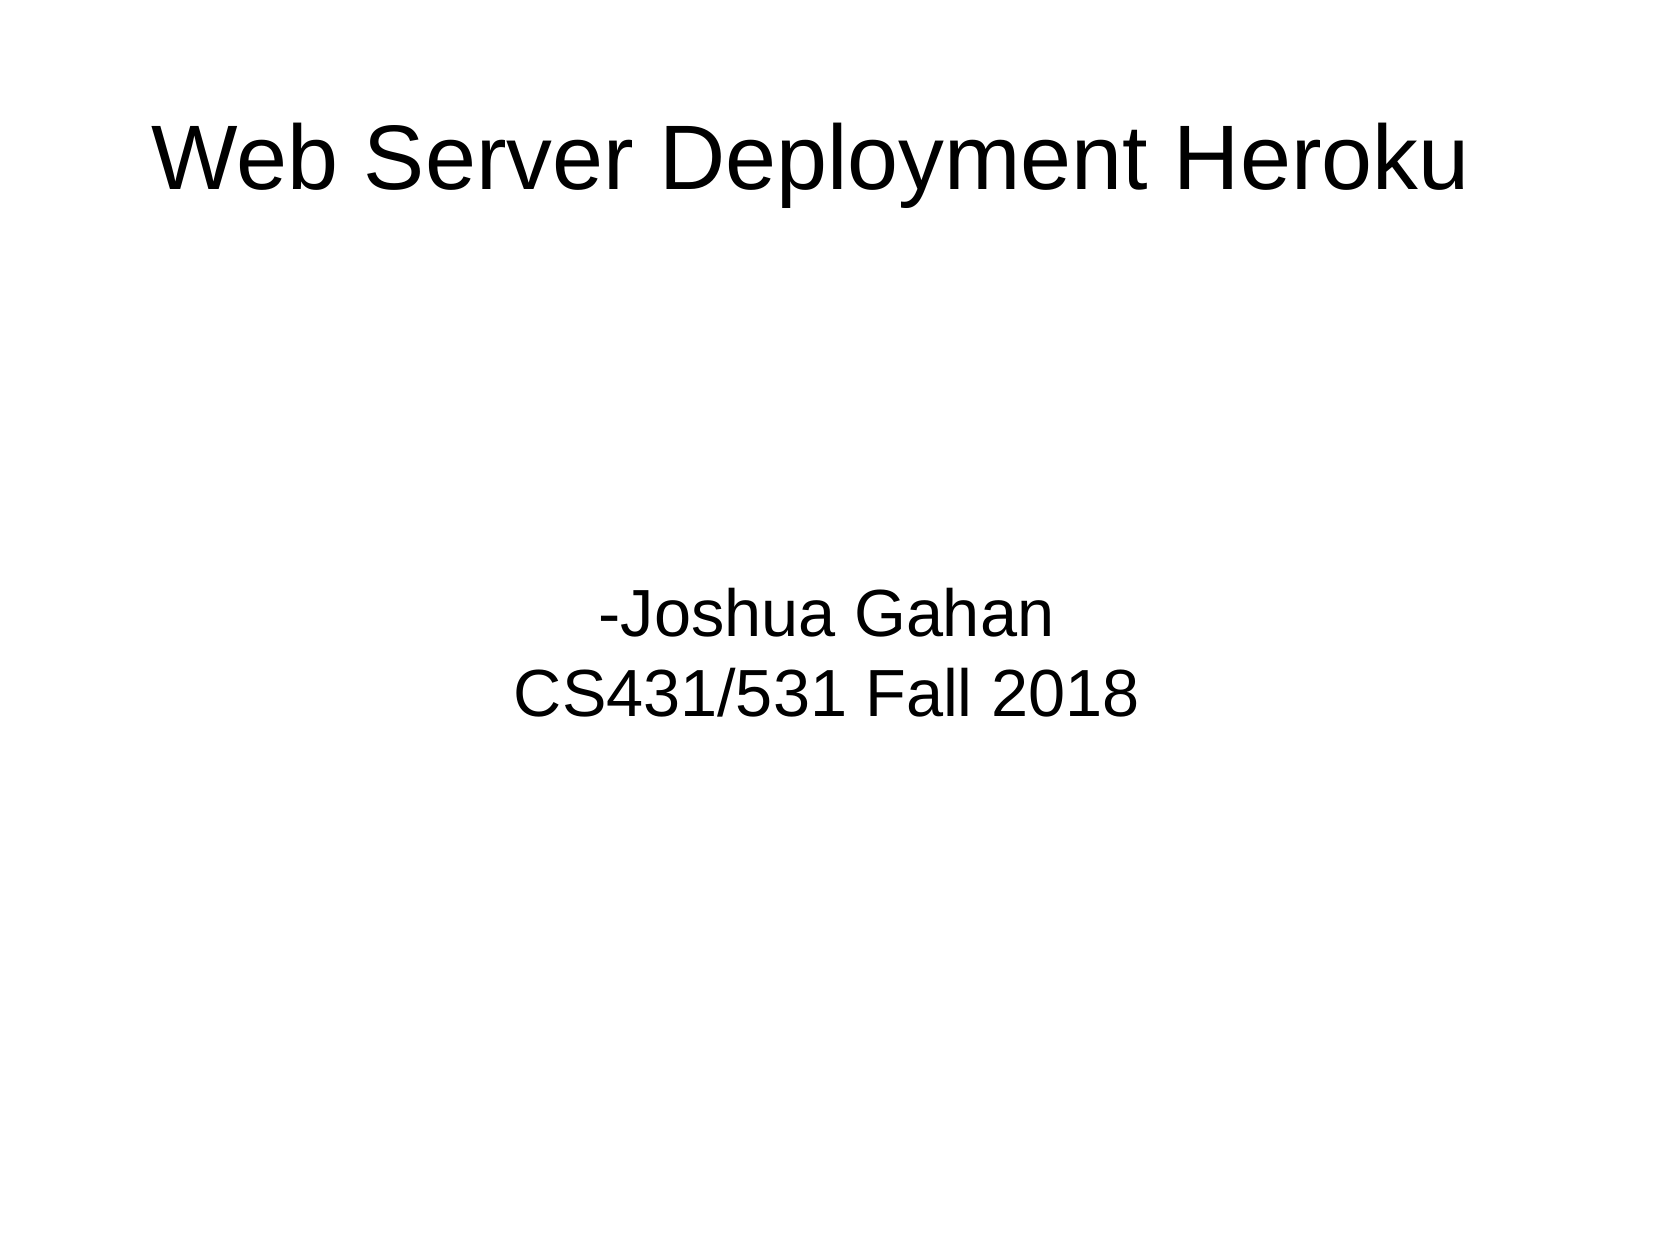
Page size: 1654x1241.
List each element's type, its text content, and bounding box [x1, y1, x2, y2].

text_box Web Server Deployment Heroku [82, 49, 1571, 257]
text_box -Joshua Gahan CS431/531 Fall 2018 [82, 290, 1571, 1010]
